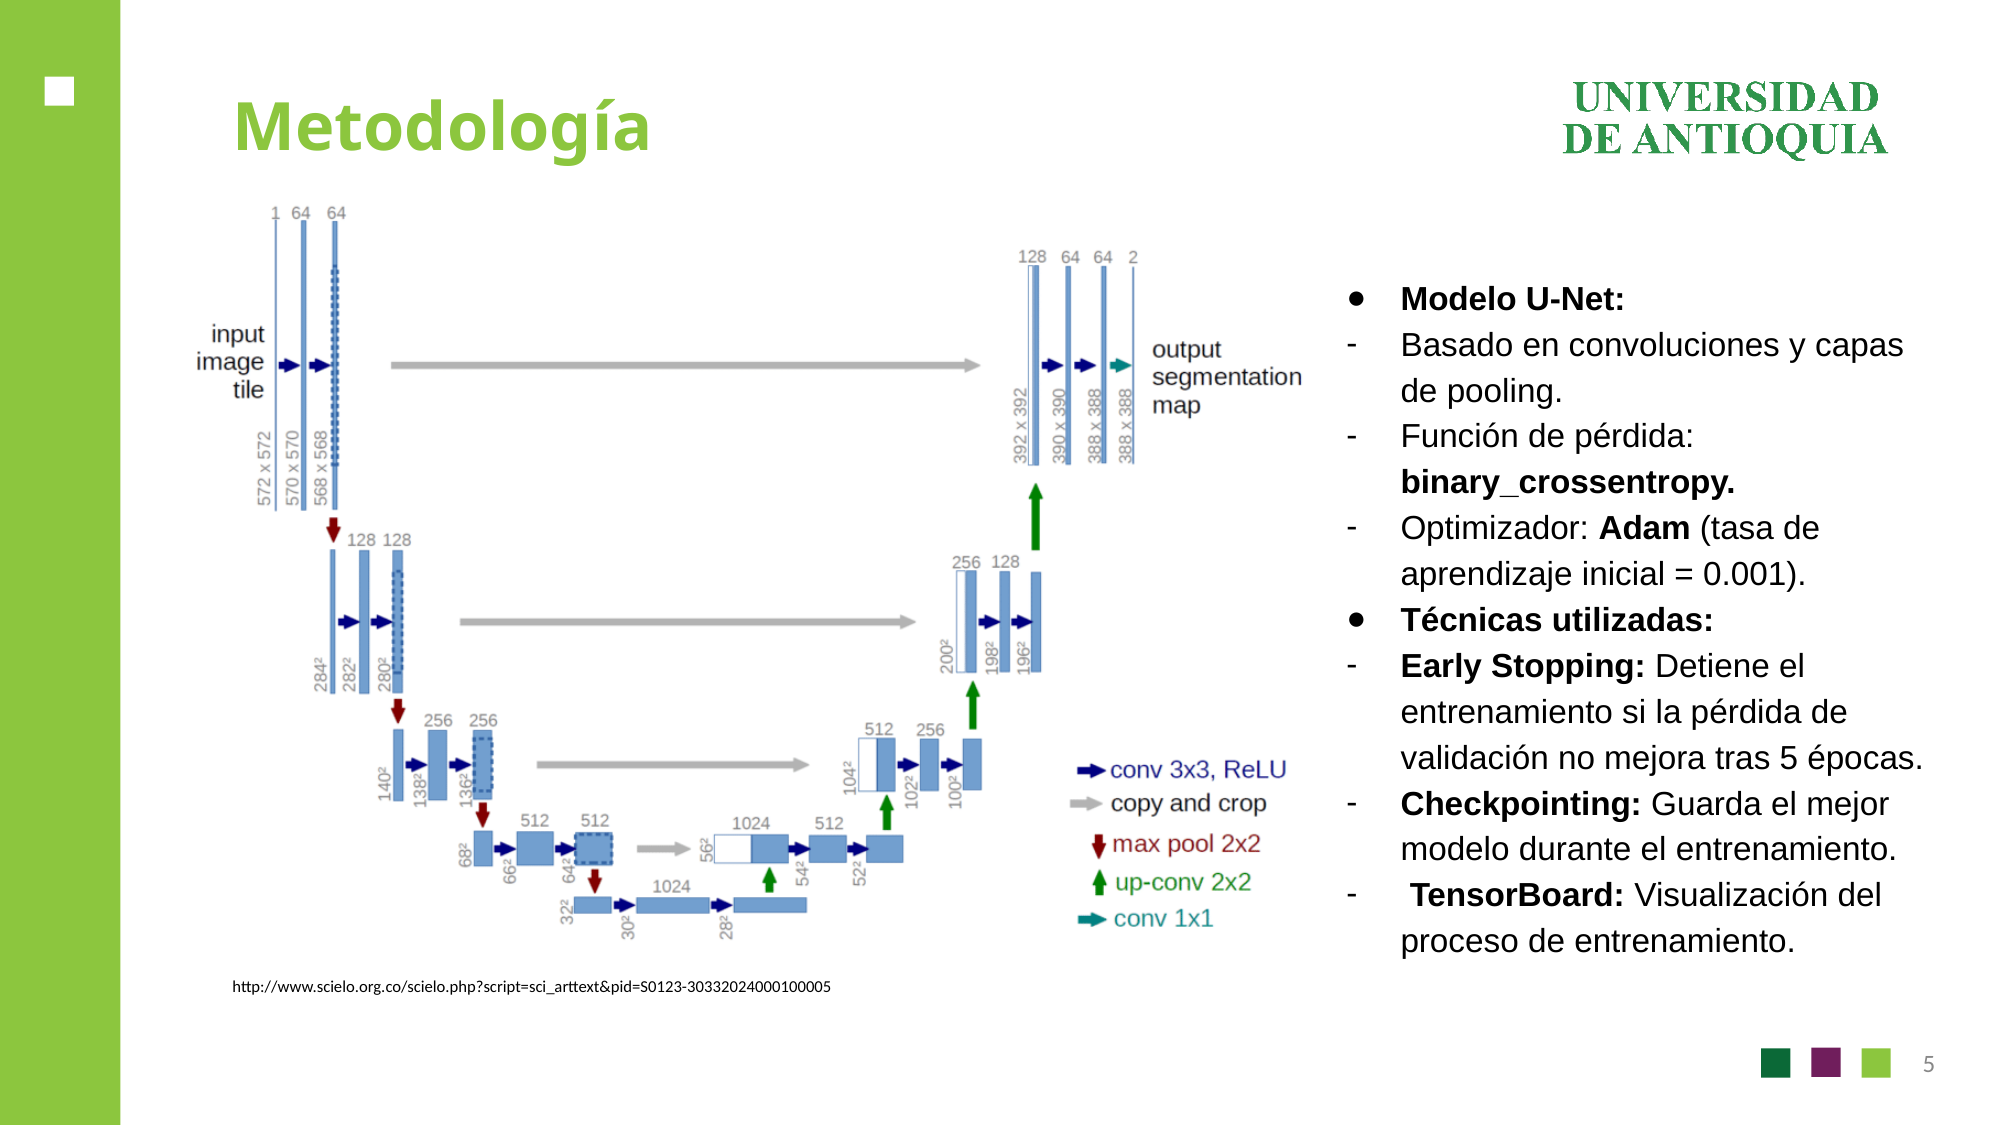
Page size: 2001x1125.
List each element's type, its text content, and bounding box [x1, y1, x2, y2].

text_box [0, 0, 121, 1125]
picture [183, 198, 1311, 949]
text_box [44, 76, 74, 106]
text_box Modelo U-Net: Basado en convoluciones y capas de pooling. Función de pérdida: binary_crossentropy. Optimizador: Adam (tasa de aprendizaje inicial = 0.001). Técnicas utilizadas: Early Stopping: Detiene el entrenamiento si la pérdida de validación no mejora tras 5 épocas. Checkpointing: Guarda el mejor modelo durante el entrenamiento. TensorBoard: Visualización del proceso de entrenamiento. [1316, 263, 1960, 862]
picture [1539, 58, 1912, 176]
slide_number ‹#› [1500, 1033, 1951, 1093]
text_box http://www.scielo.org.co/scielo.php?script=sci_arttext&pid=S0123-30332024000100005 [217, 965, 1893, 1006]
title Metodología [217, 59, 1311, 198]
